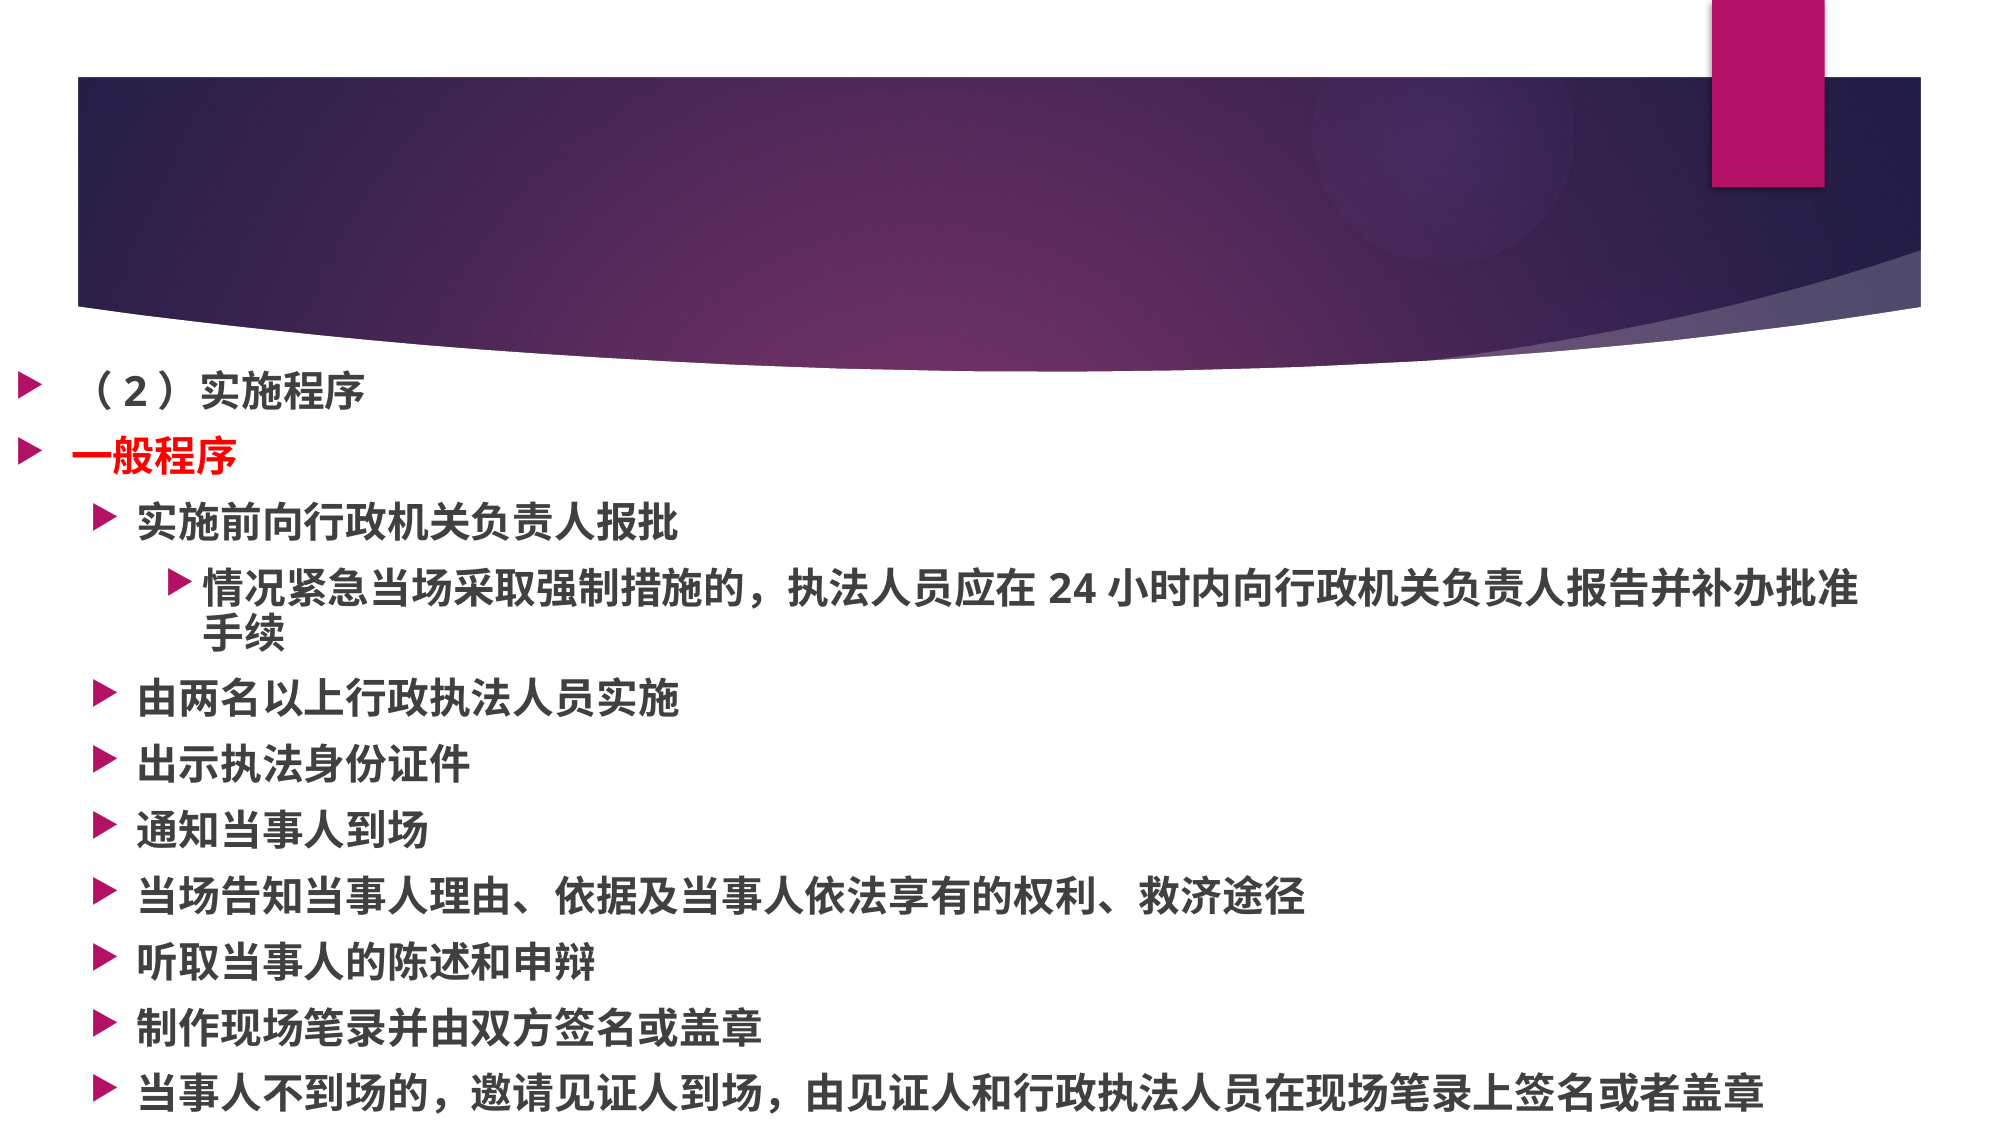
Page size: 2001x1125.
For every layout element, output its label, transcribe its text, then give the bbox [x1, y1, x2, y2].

list （2）实施程序 一般程序 实施前向行政机关负责人报批 情况紧急当场采取强制措施的，执法人员应在24小时内向行政机关负责人报告并补办批准手续 由两名以上行政执法人员实施 出示执法身份证件 通知当事人到场 当场告知当事人理由、依据及当事人依法享有的权利、救济途径 听取当事人的陈述和申辩 制作现场笔录并由双方签名或盖章 当事人不到场的，邀请见证人到场，由见证人和行政执法人员在现场笔录上签名或者盖章 [0, 356, 1913, 918]
